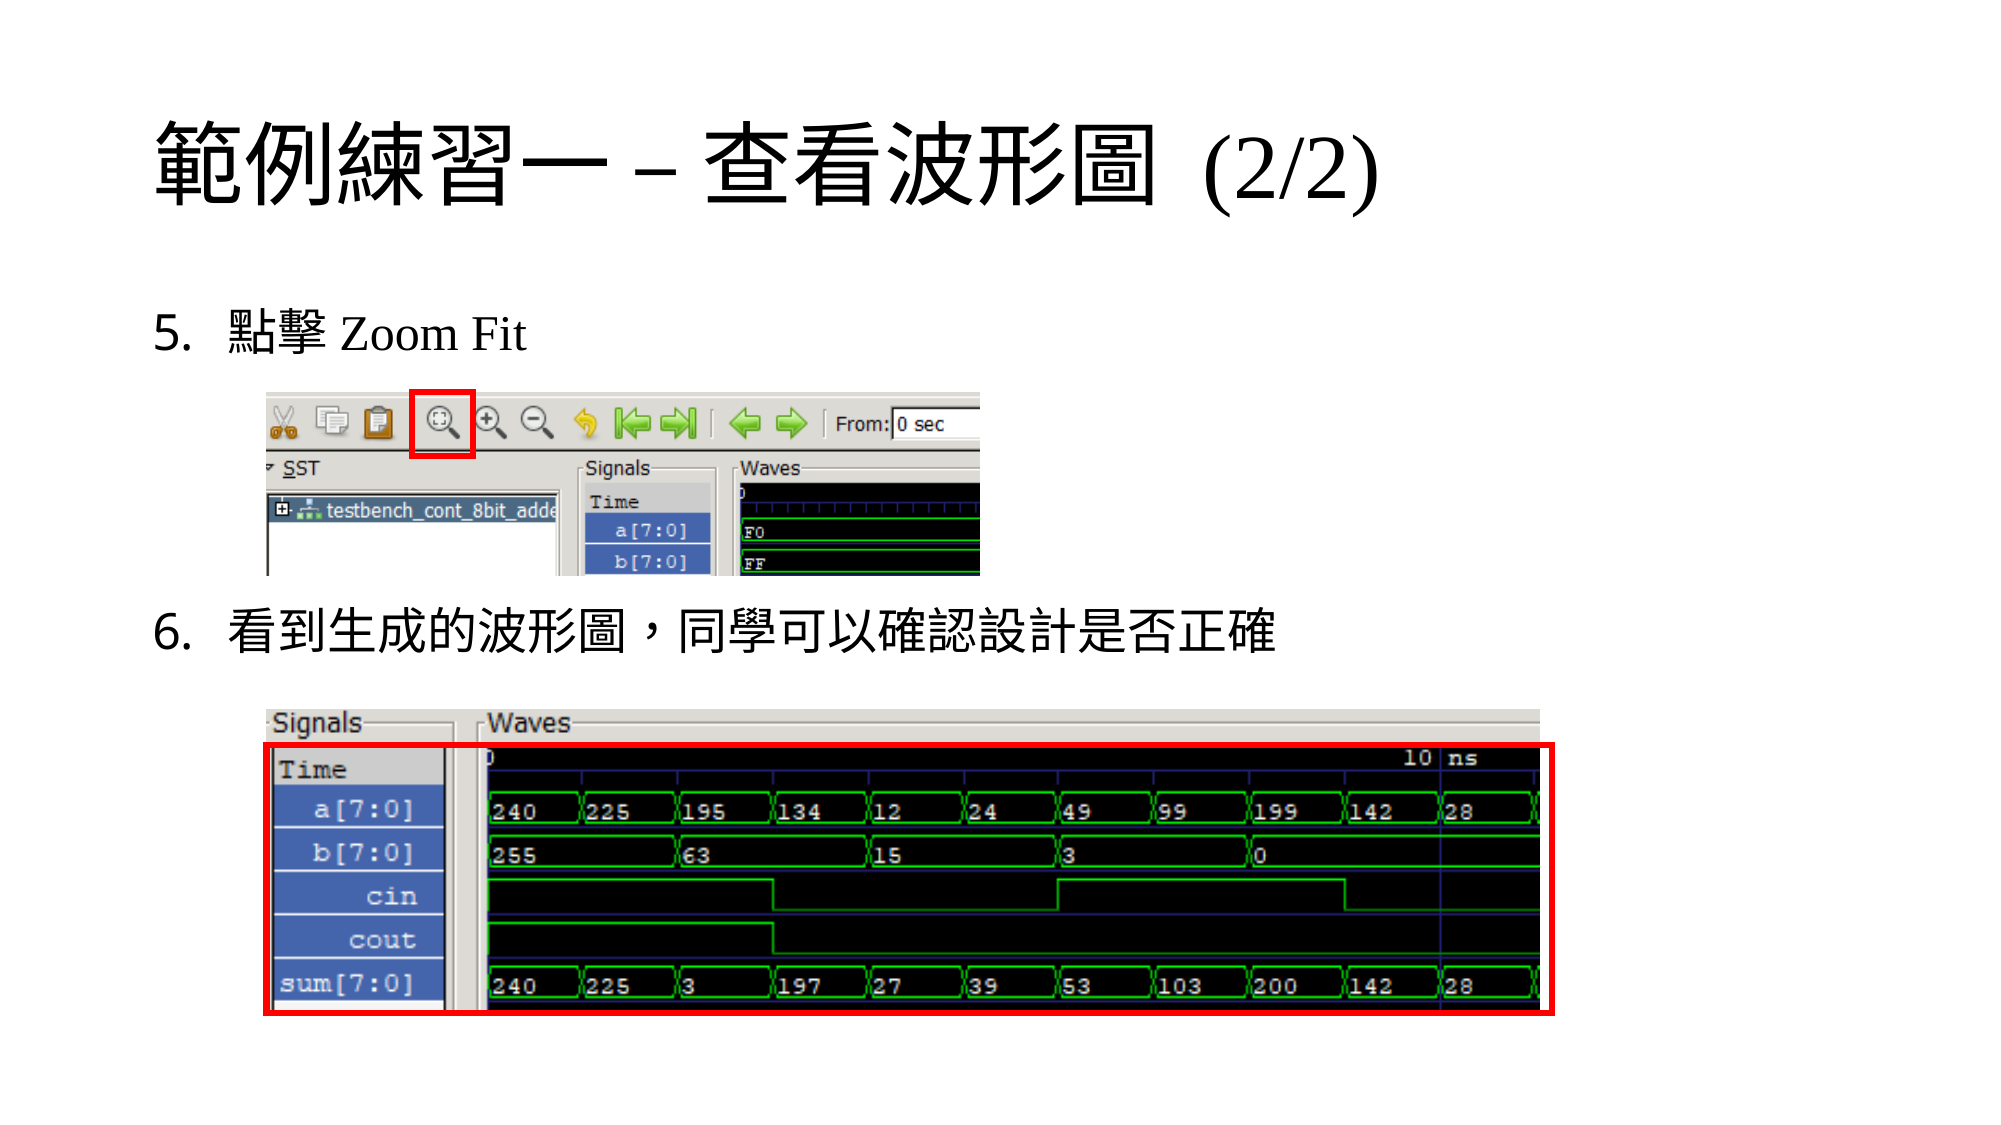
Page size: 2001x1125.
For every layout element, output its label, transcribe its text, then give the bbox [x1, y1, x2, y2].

text_box [1540, 744, 1553, 1014]
list 點擊Zoom Fit 看到生成的波形圖，同學可以確認設計是否正確 [137, 299, 1863, 1014]
title 範例練習一 – 查看波形圖 (2/2) [137, 59, 1863, 278]
picture [266, 392, 980, 576]
picture [266, 709, 1540, 1014]
